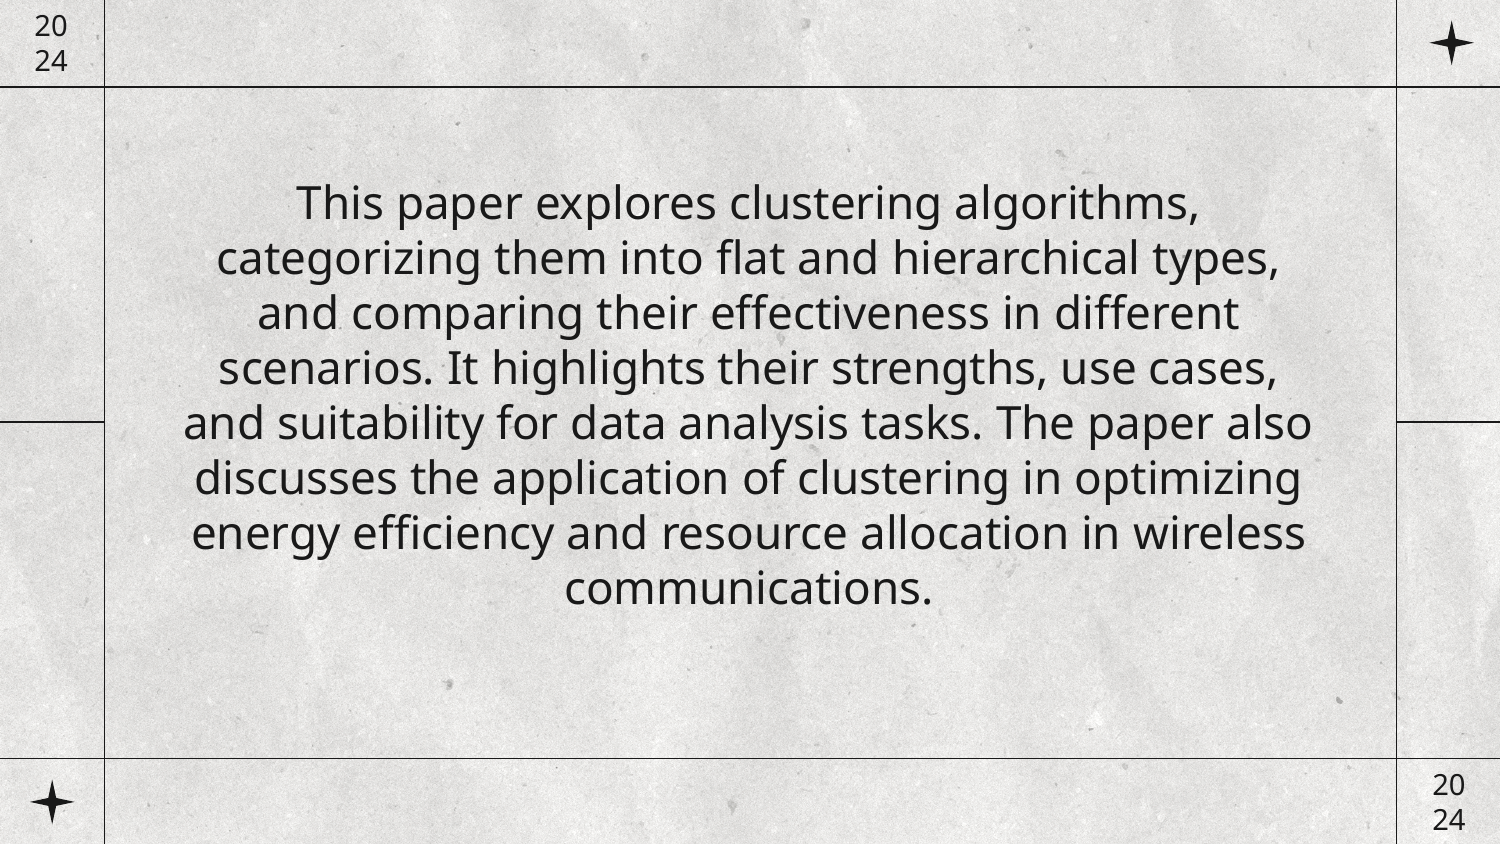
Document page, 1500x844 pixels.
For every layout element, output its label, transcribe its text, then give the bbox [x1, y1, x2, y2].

picture [105, 759, 1396, 844]
picture [0, 759, 104, 844]
picture [1397, 0, 1500, 86]
picture [1397, 423, 1500, 757]
picture [0, 88, 104, 421]
subtitle This paper explores clustering algorithms, categorizing them into flat and hierarchical types, and comparing their effectiveness in different scenarios. It highlights their strengths, use cases, and suitability for data analysis tasks. The paper also discusses the application of clustering in optimizing energy efficiency and resource allocation in wireless communications. [159, 190, 1339, 629]
text_box 20 24 [0, 0, 103, 87]
picture [105, 88, 1396, 758]
text_box 20 24 [1397, 757, 1500, 844]
picture [105, 0, 1396, 86]
picture [0, 423, 104, 758]
picture [1397, 88, 1500, 421]
